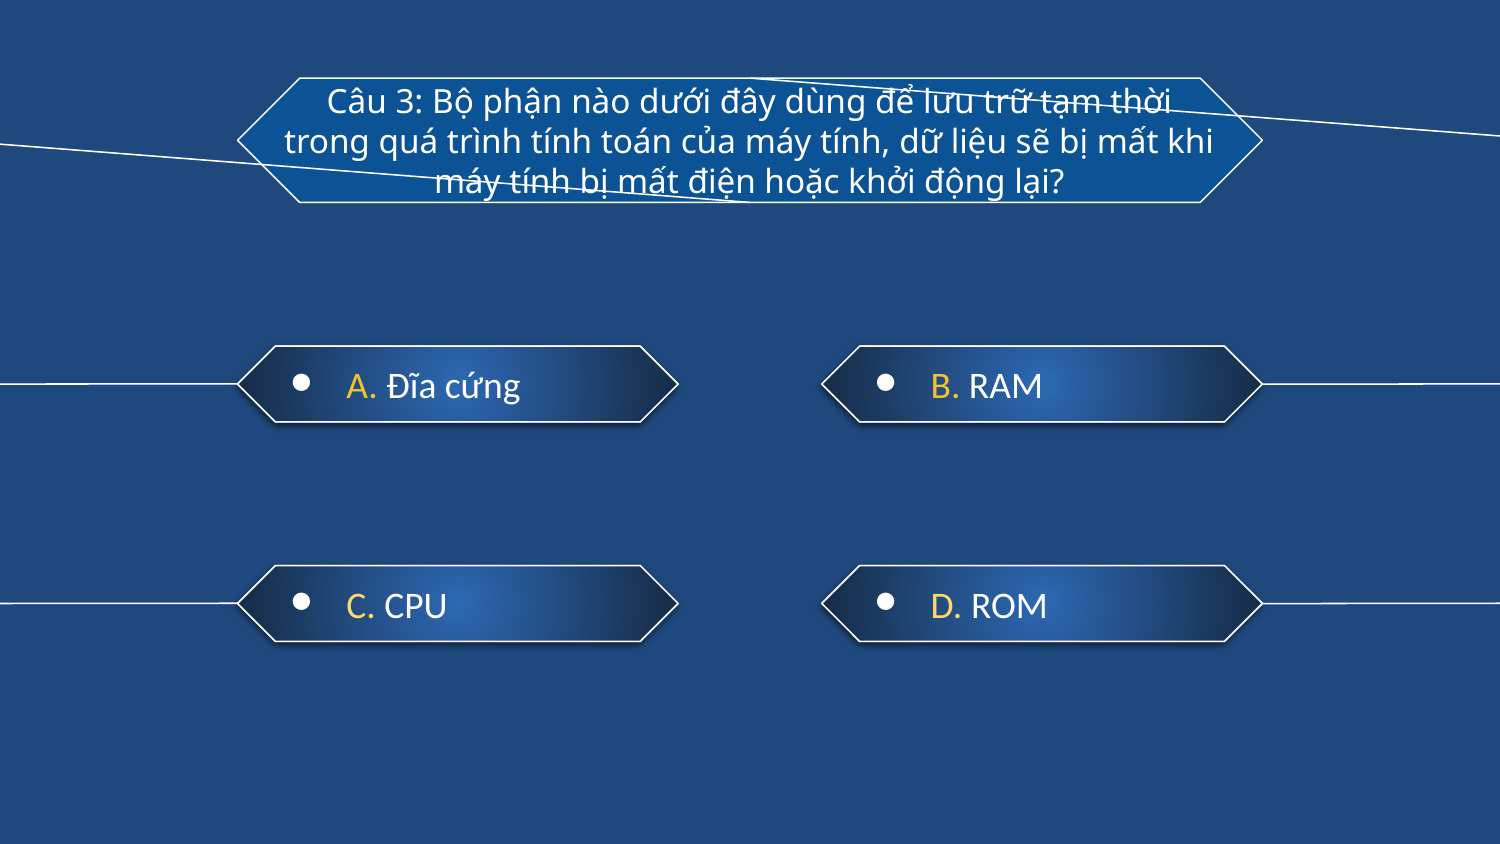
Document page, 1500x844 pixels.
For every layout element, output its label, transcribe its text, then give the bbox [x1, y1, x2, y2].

text_box B. RAM [821, 346, 1262, 422]
text_box C. CPU [238, 565, 679, 642]
text_box Câu 3: Bộ phận nào dưới đây dùng để lưu trữ tạm thời trong quá trình tính toán của máy tính, dữ liệu sẽ bị mất khi máy tính bị mất điện hoặc khởi động lại? [238, 78, 1262, 203]
text_box A. Đĩa cứng [238, 346, 679, 422]
text_box D. ROM [821, 565, 1262, 642]
